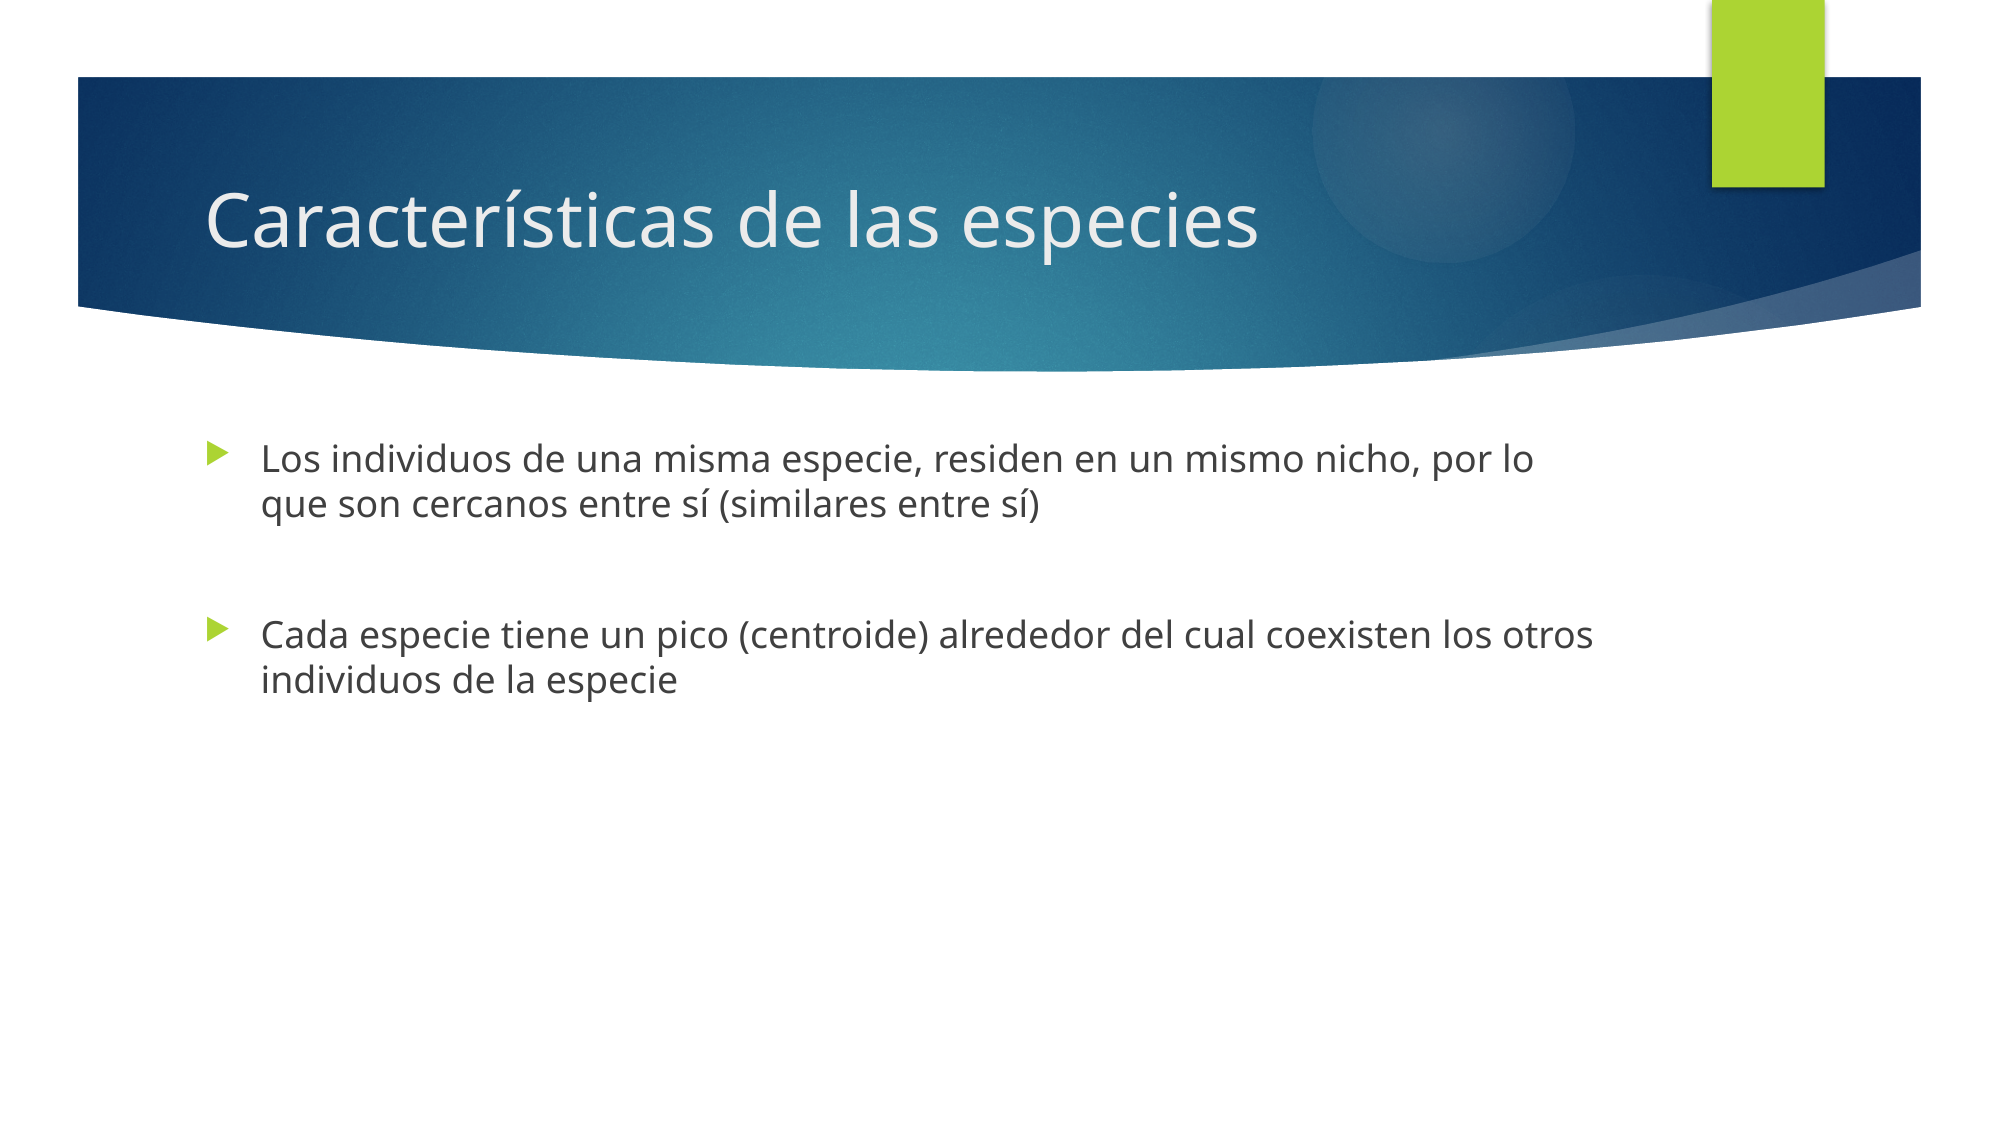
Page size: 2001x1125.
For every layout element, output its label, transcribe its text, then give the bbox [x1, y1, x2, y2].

list Los individuos de una misma especie, residen en un mismo nicho, por lo que son cercanos entre sí (similares entre sí) Cada especie tiene un pico (centroide) alrededor del cual coexisten los otros individuos de la especie [189, 427, 1627, 988]
title Características de las especies [189, 159, 1627, 276]
